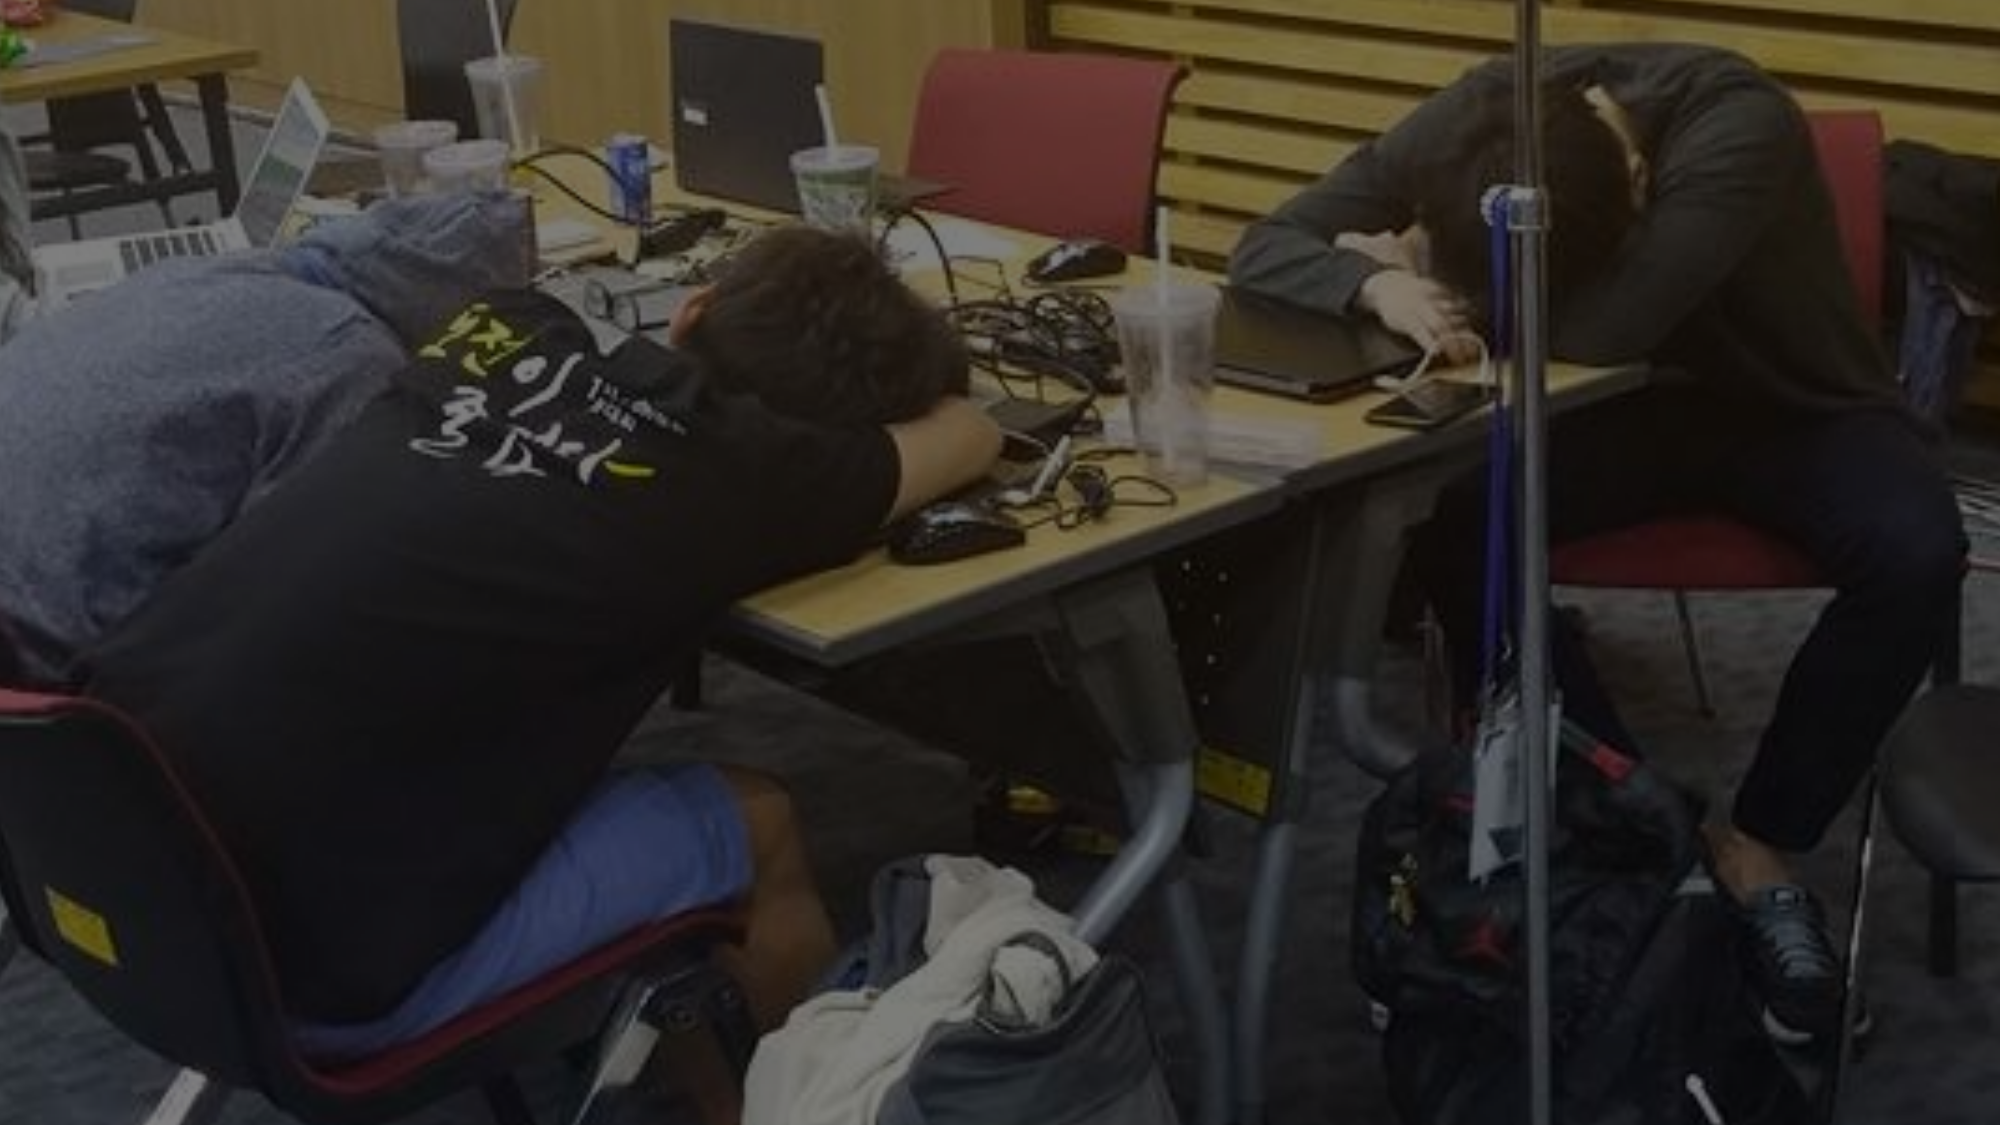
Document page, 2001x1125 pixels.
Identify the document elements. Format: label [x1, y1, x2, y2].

text_box [0, 0, 2000, 1125]
